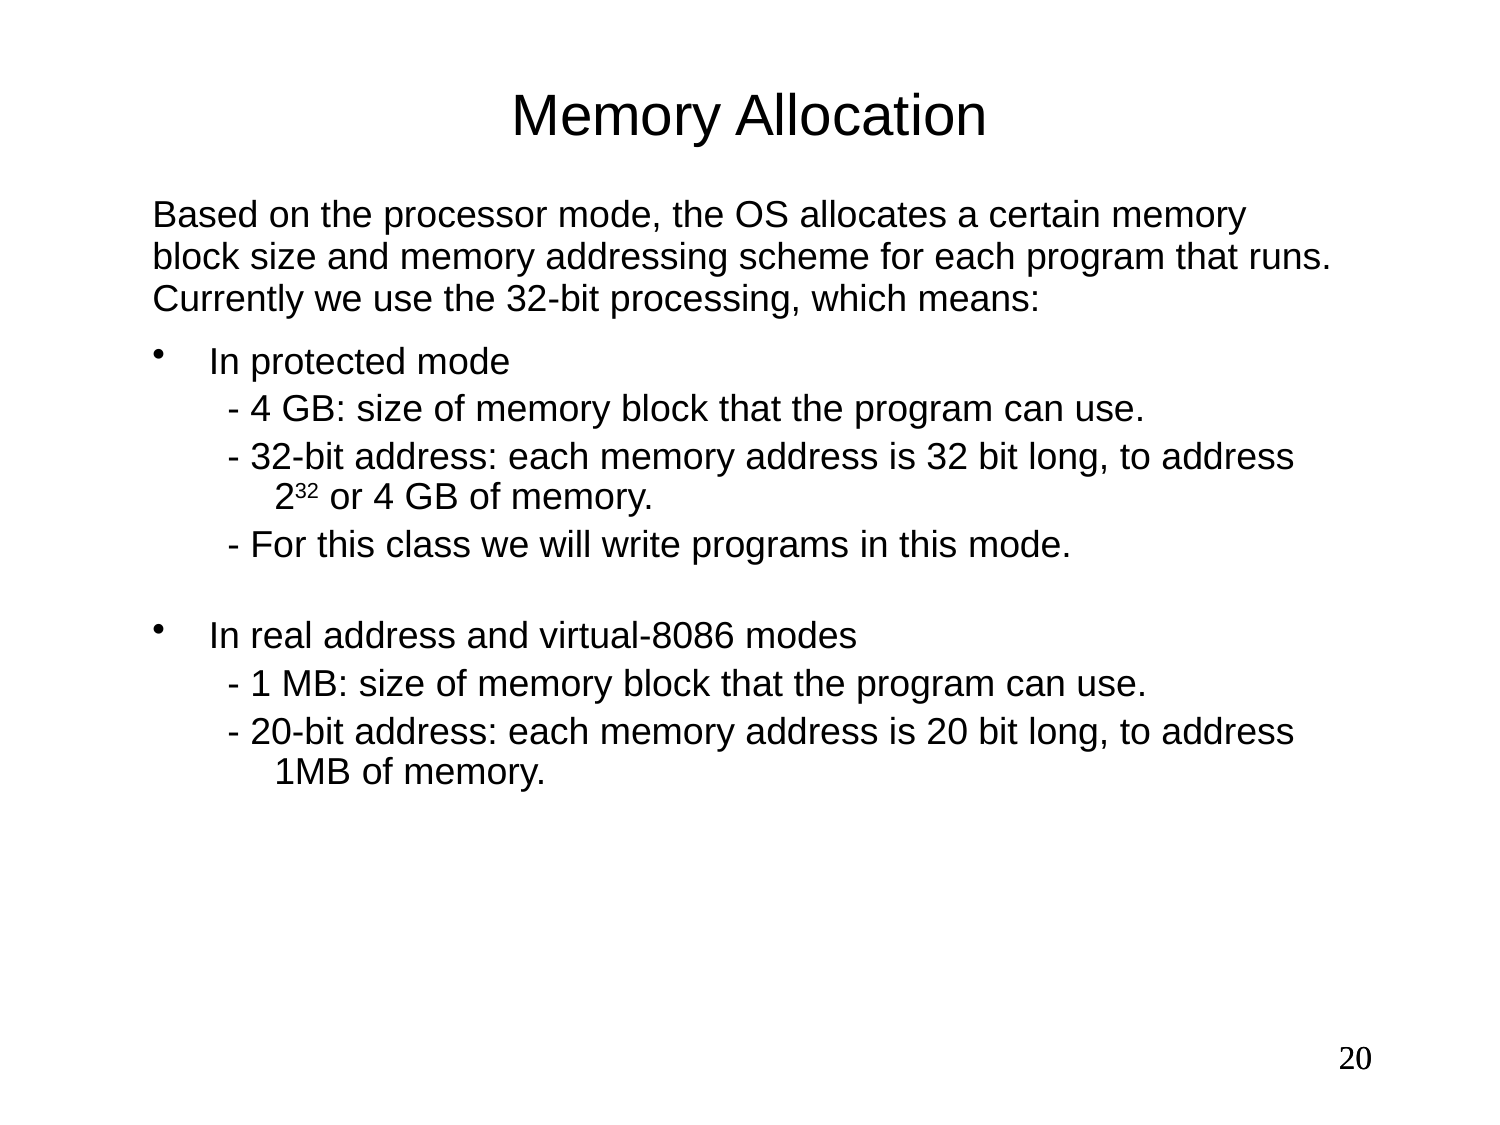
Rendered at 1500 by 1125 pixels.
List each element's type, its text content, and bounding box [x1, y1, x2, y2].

list Based on the processor mode, the OS allocates a certain memory block size and memory addressing scheme for each program that runs. Currently we use the 32-bit processing, which means: In protected mode - 4 GB: size of memory block that the program can use. - 32-bit address: each memory address is 32 bit long, to address 232 or 4 GB of memory. - For this class we will write programs in this mode. In real address and virtual-8086 modes - 1 MB: size of memory block that the program can use. - 20-bit address: each memory address is 20 bit long, to address 1MB of memory. [137, 187, 1351, 863]
slide_number 20 [1224, 1024, 1388, 1088]
title Memory Allocation [112, 62, 1388, 163]
